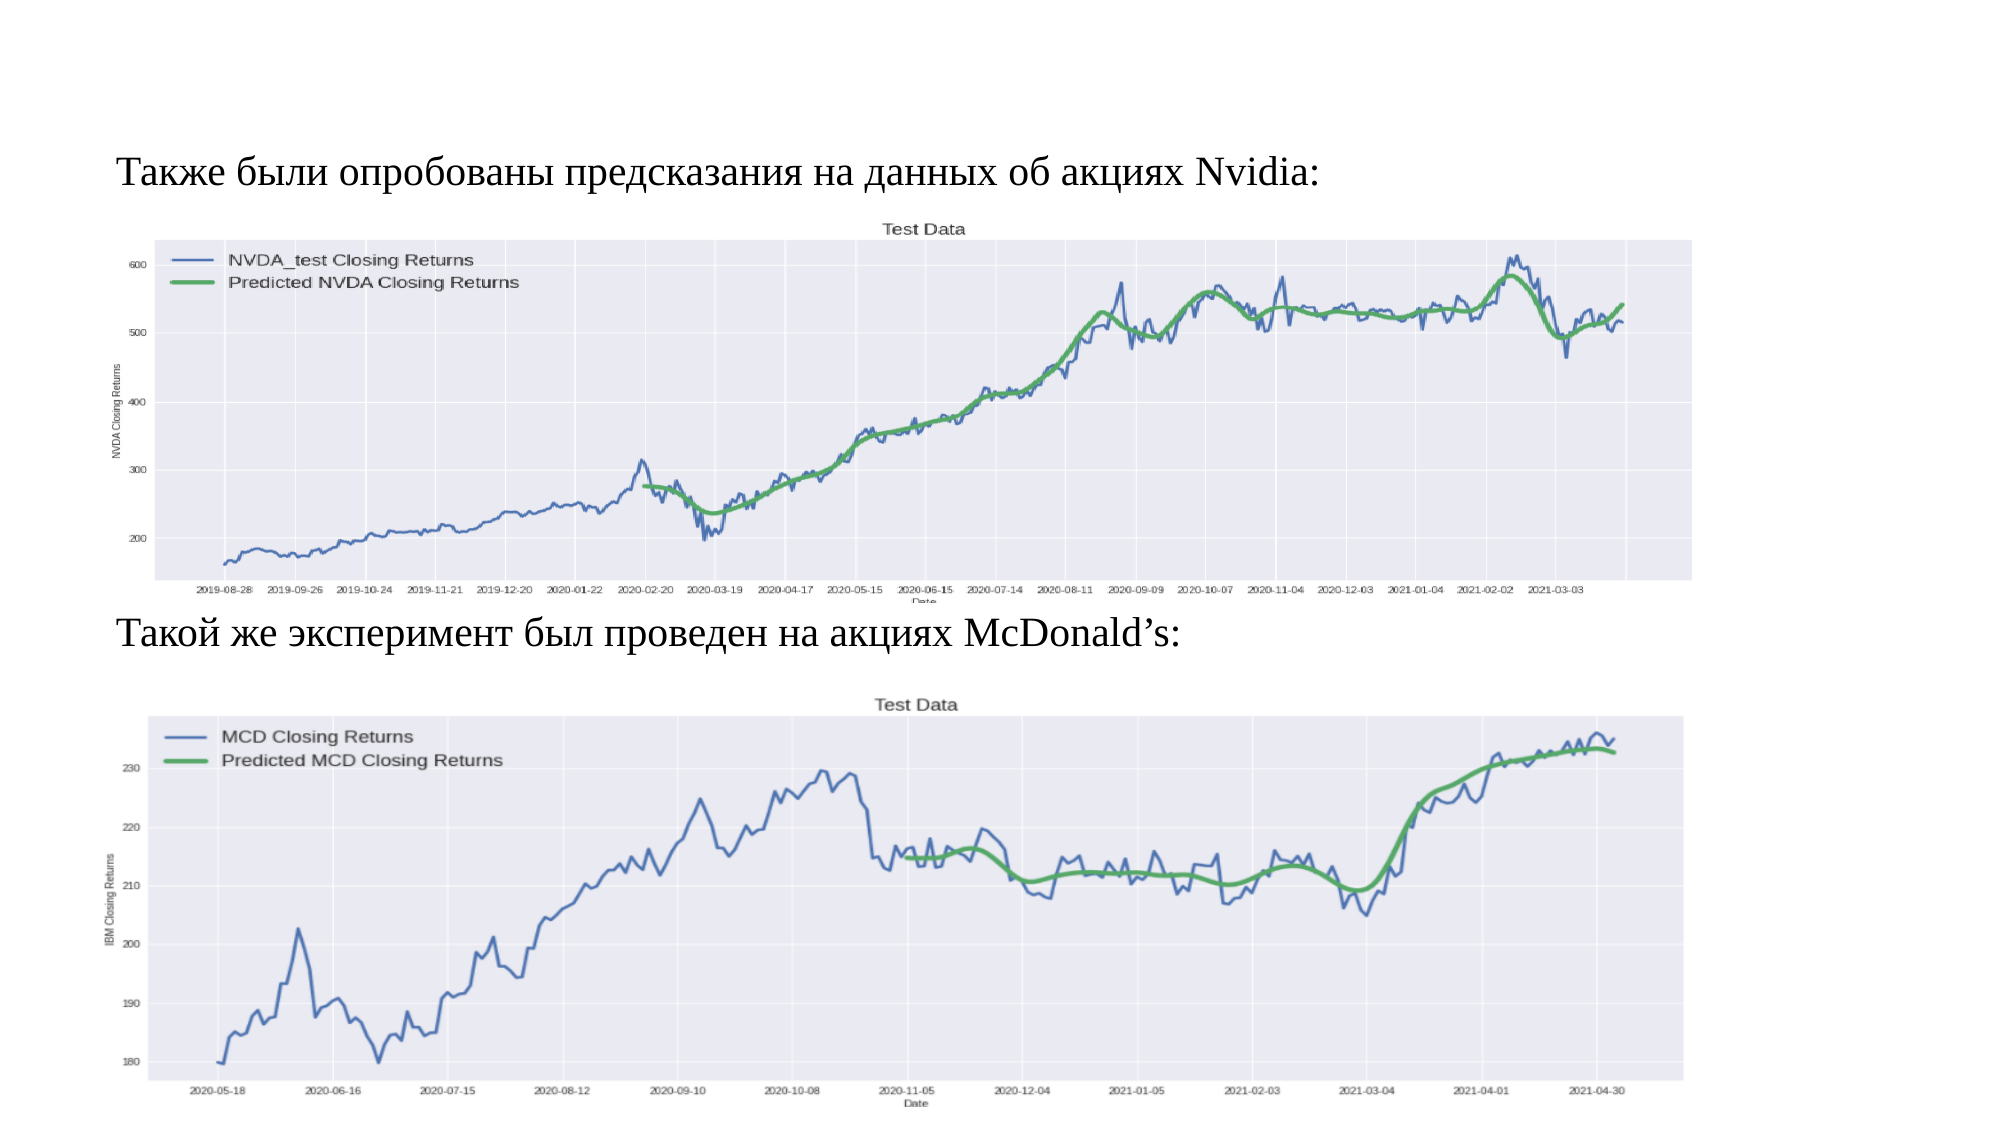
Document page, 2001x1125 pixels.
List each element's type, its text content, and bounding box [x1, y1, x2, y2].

picture [100, 211, 1695, 603]
picture [100, 692, 1695, 1107]
list Также были опробованы предсказания на данных об акциях Nvidia: Такой же эксперимент был проведен на акциях McDonald’s: [100, 603, 1695, 692]
list Также были опробованы предсказания на данных об акциях Nvidia: Такой же эксперимент был проведен на акциях McDonald’s: [100, 141, 1695, 211]
